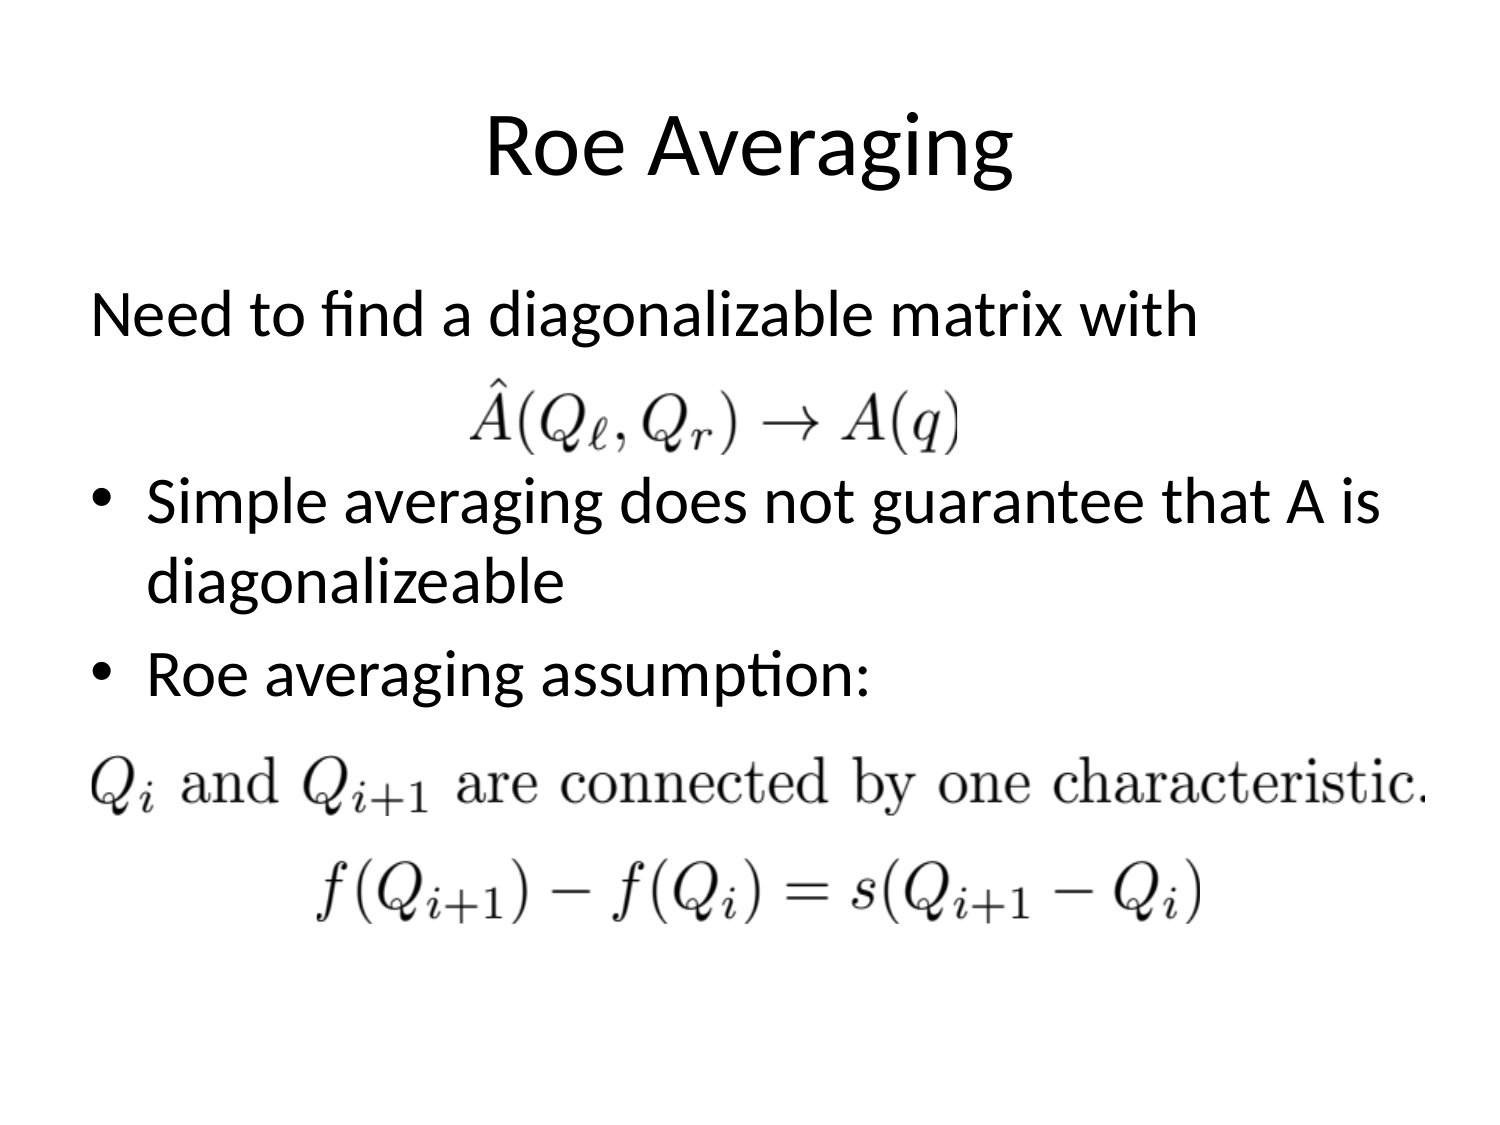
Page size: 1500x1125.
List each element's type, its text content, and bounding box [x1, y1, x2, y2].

list Need to find a diagonalizable matrix with Simple averaging does not guarantee that A is diagonalizeable Roe averaging assumption: [75, 262, 1425, 1089]
picture [469, 376, 958, 455]
picture [316, 858, 1201, 924]
title Roe Averaging [75, 45, 1425, 233]
picture [91, 754, 1426, 816]
